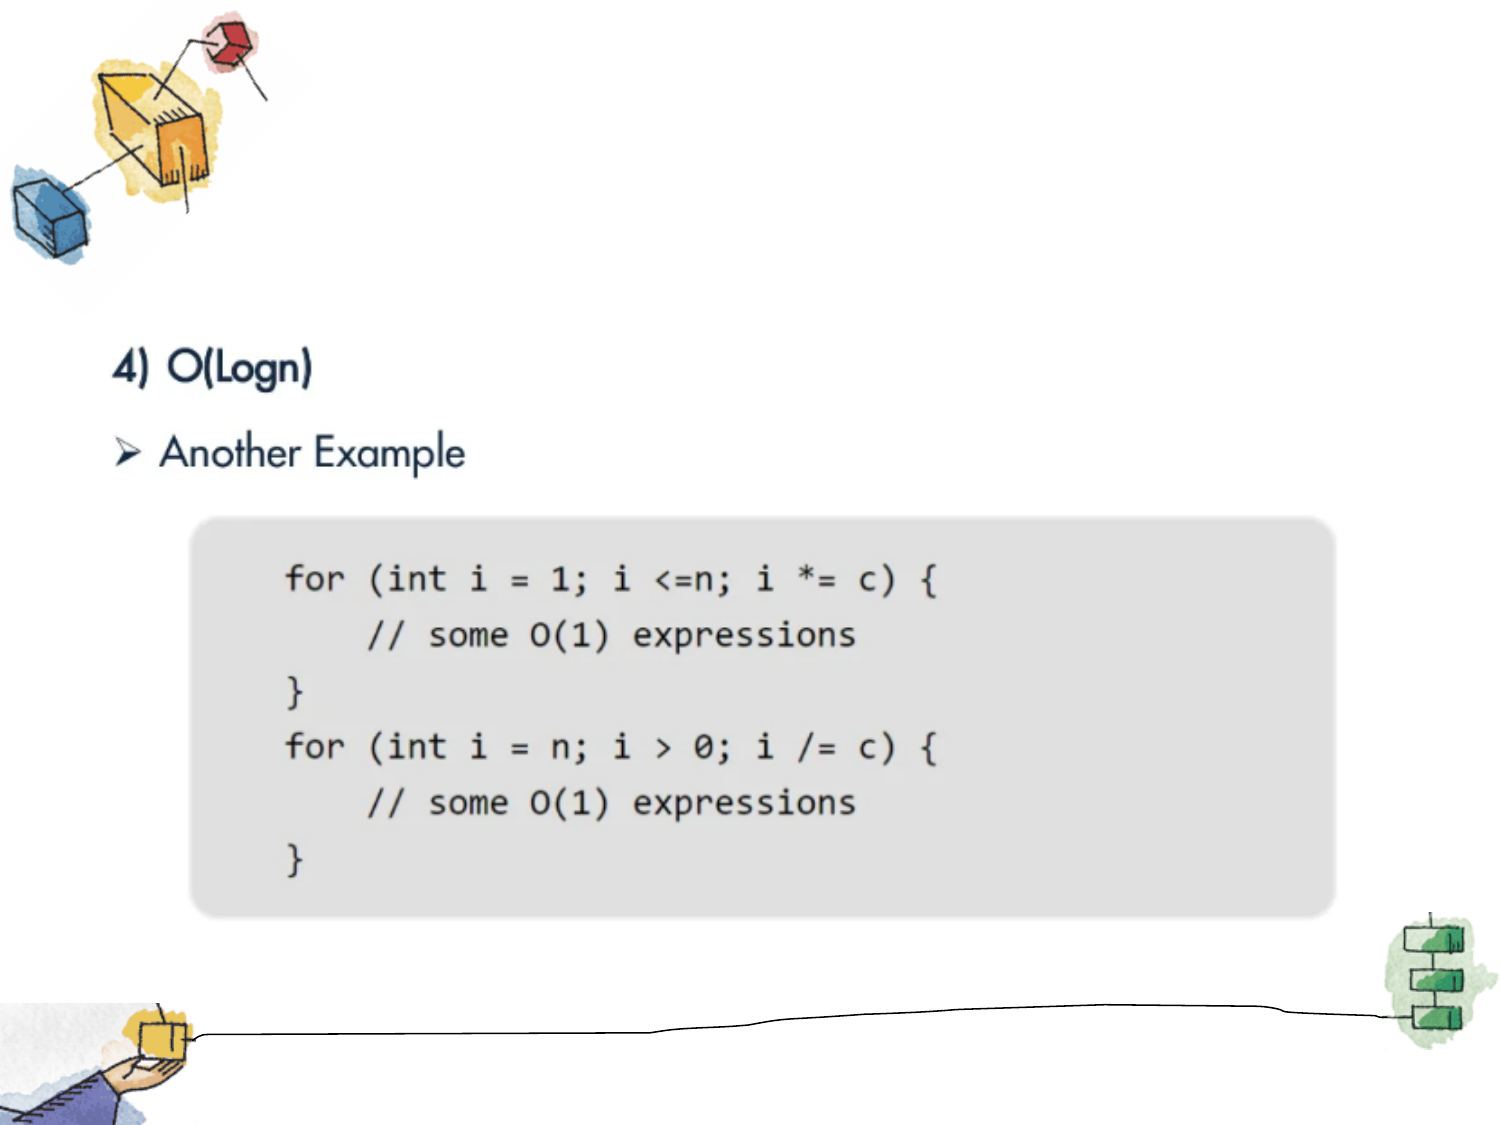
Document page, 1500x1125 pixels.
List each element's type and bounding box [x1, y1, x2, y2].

list [93, 324, 1376, 932]
picture [1382, 912, 1500, 1050]
picture [0, 0, 314, 316]
picture [0, 1003, 196, 1125]
